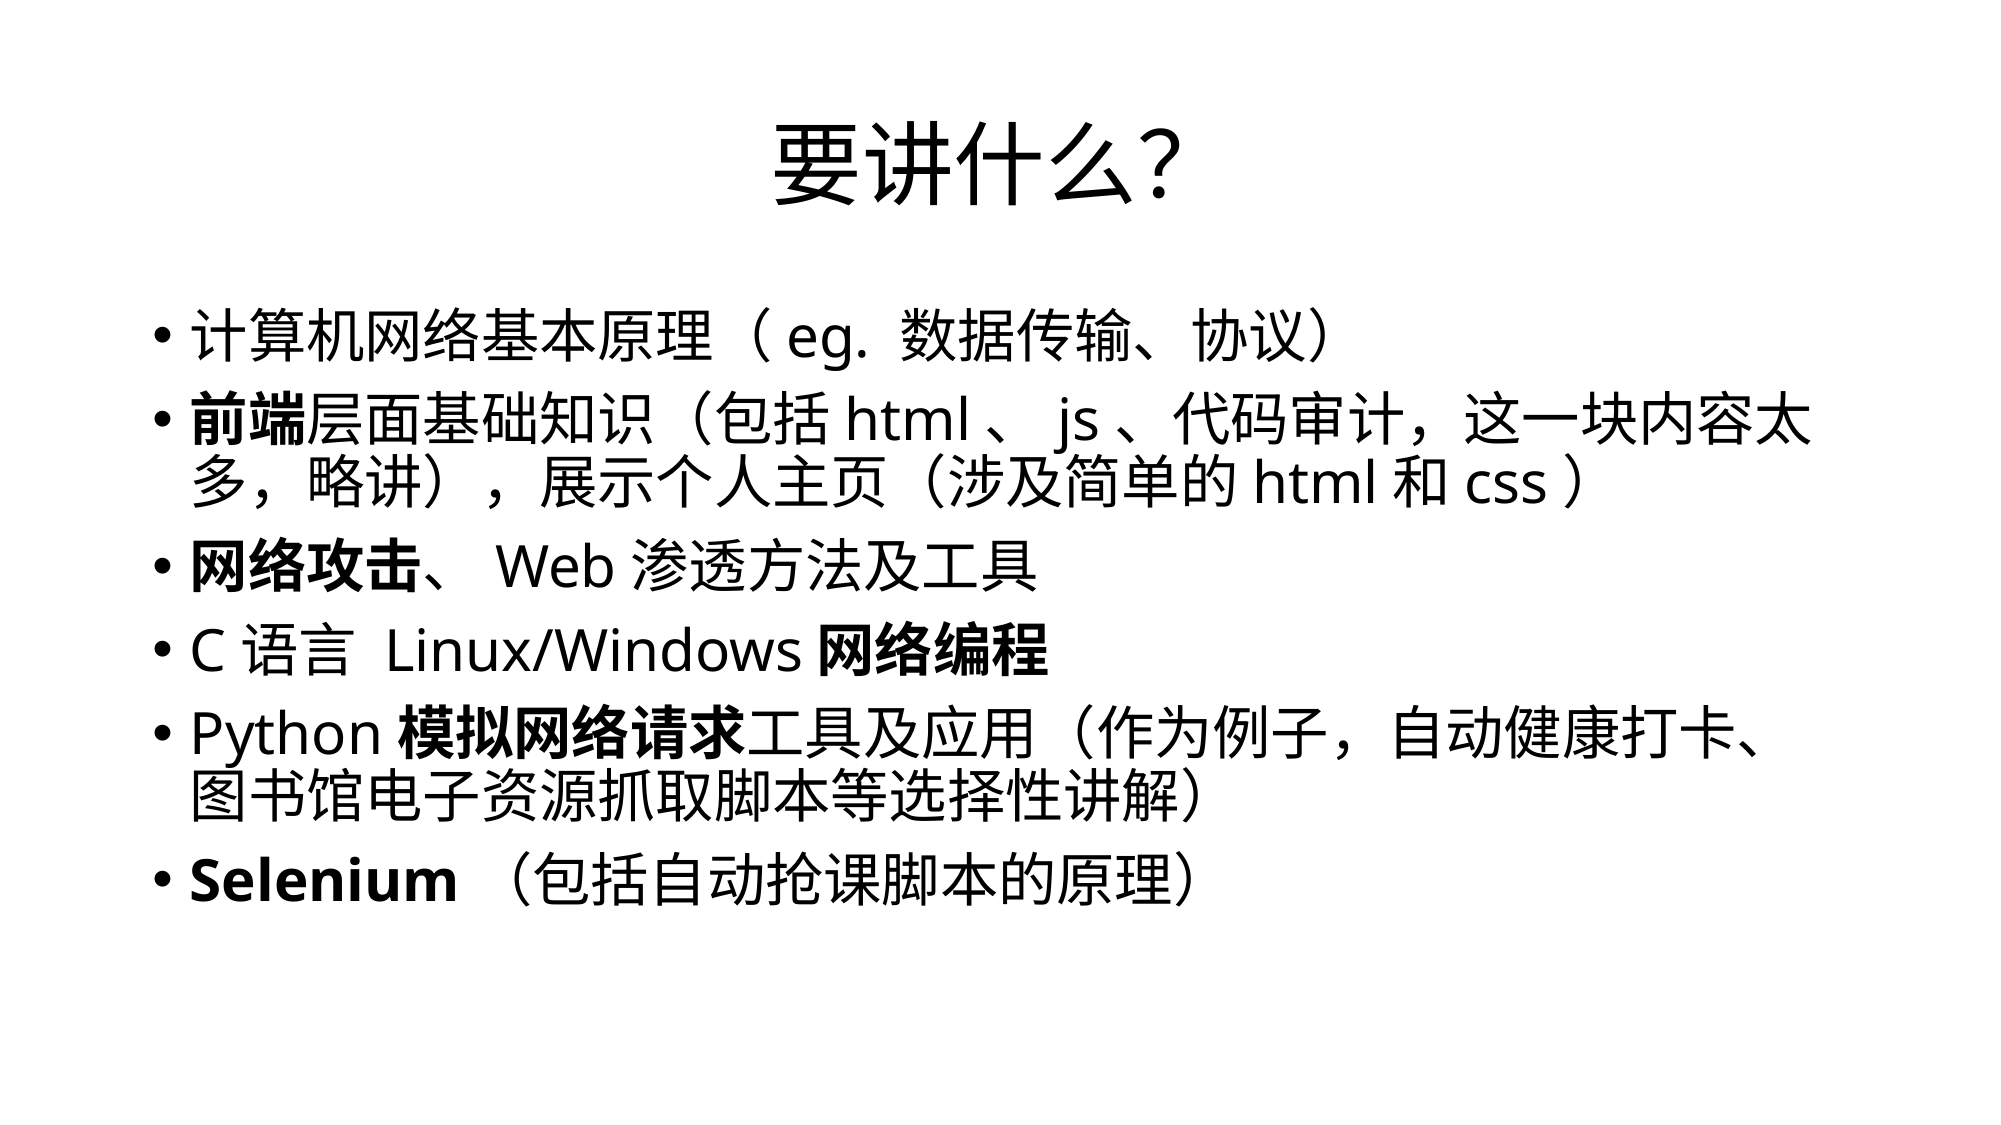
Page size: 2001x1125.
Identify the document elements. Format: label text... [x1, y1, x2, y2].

list 计算机网络基本原理（eg. 数据传输、协议） 前端层面基础知识（包括html、js、代码审计，这一块内容太多，略讲），展示个人主页（涉及简单的html和css） 网络攻击、Web渗透方法及工具 C语言 Linux/Windows网络编程 Python模拟网络请求工具及应用（作为例子，自动健康打卡、图书馆电子资源抓取脚本等选择性讲解） Selenium（包括自动抢课脚本的原理） [137, 299, 1863, 1014]
title 要讲什么？ [137, 59, 1863, 278]
